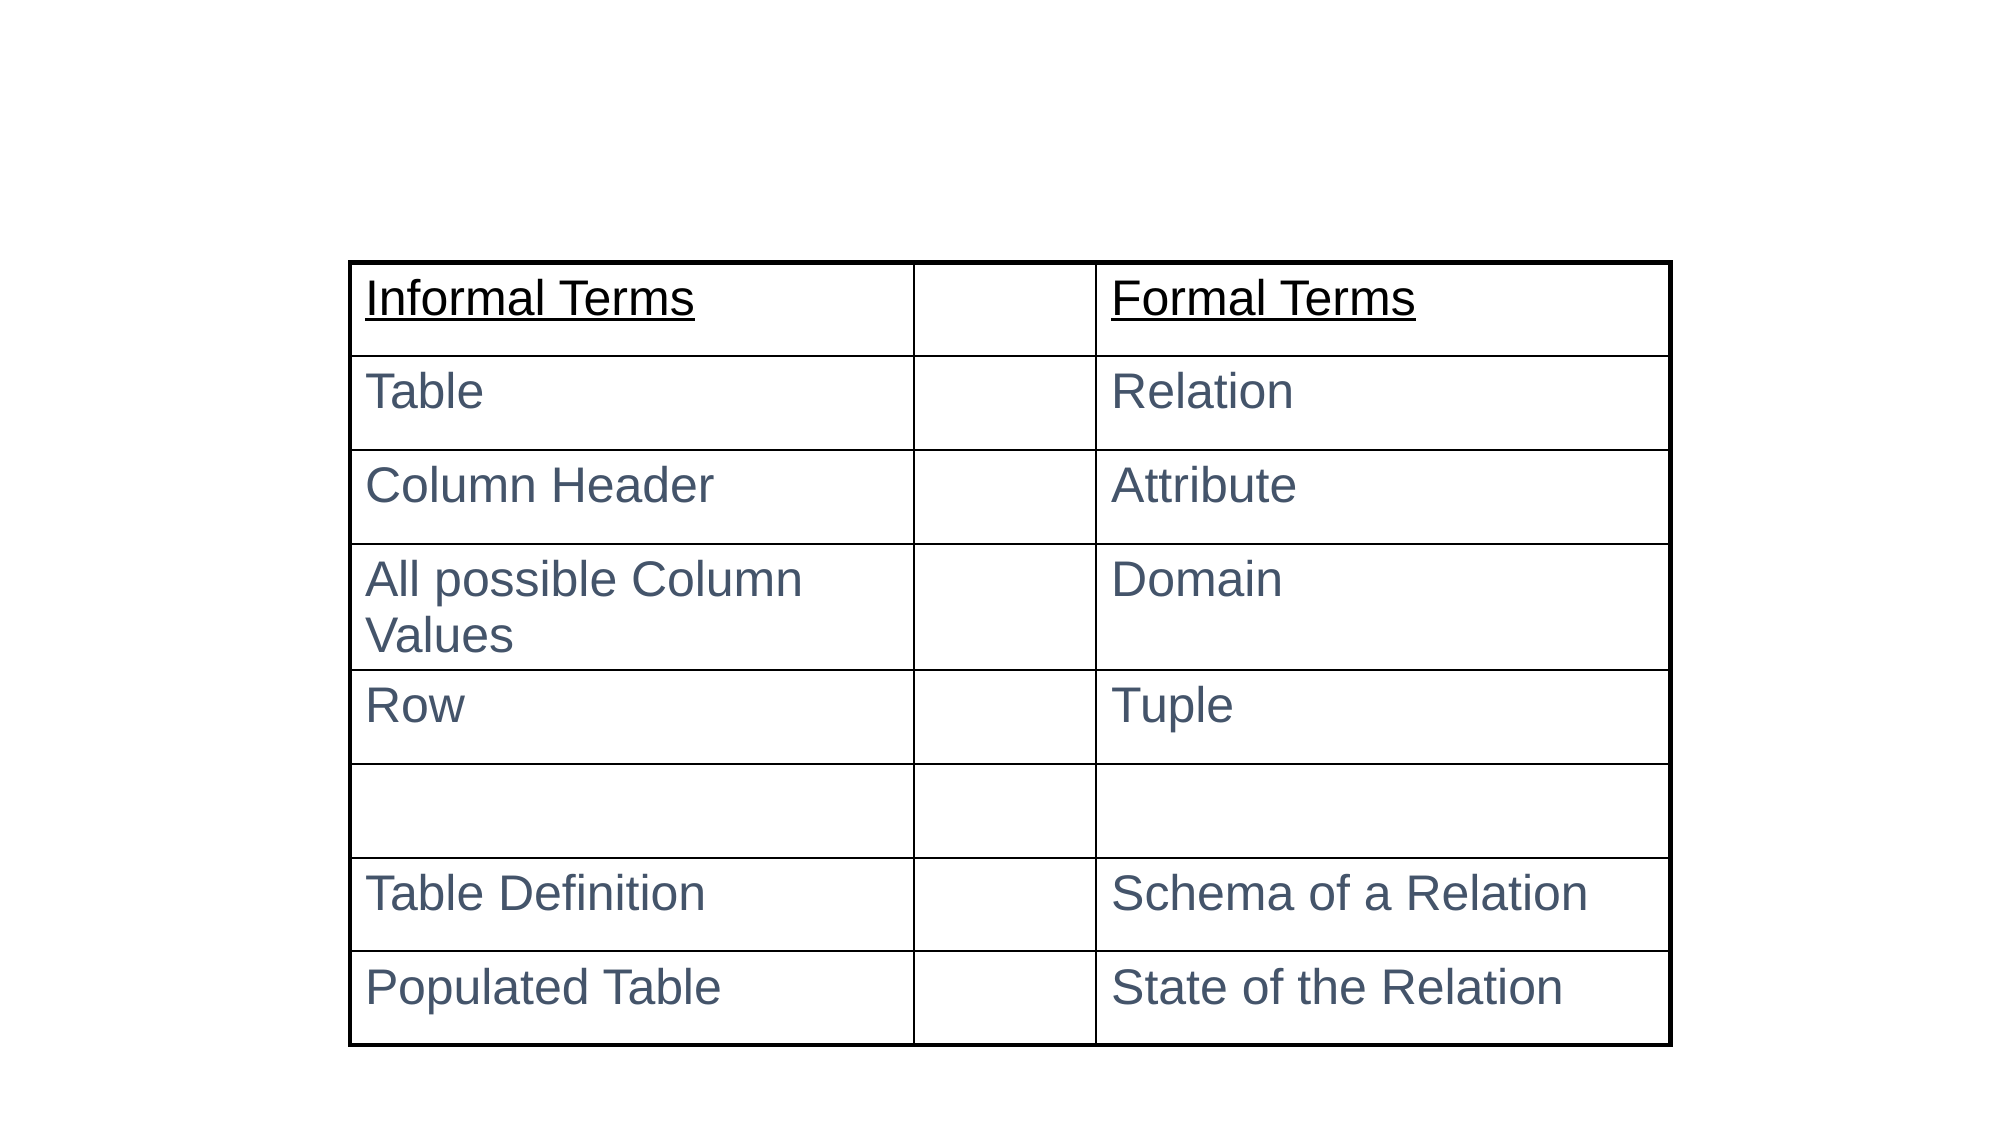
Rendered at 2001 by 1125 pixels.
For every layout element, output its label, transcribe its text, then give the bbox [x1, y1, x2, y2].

table_cell All possible Column Values [352, 545, 913, 669]
table_cell Tuple [1097, 671, 1668, 763]
table_cell Schema of a Relation [1097, 859, 1668, 950]
table_cell Table [352, 357, 913, 449]
table_cell Row [352, 671, 913, 763]
table_cell [915, 765, 1095, 857]
table_cell Domain [1097, 545, 1668, 669]
table_cell Table Definition [352, 859, 913, 950]
table_header Informal Terms [352, 265, 913, 355]
table_cell Relation [1097, 357, 1668, 449]
table_cell [915, 357, 1095, 449]
table_cell [915, 451, 1095, 543]
table_cell [915, 859, 1095, 950]
table_cell Populated Table [352, 952, 913, 1043]
table_cell Attribute [1097, 451, 1668, 543]
table_header Formal Terms [1097, 265, 1668, 355]
table_cell [352, 765, 913, 857]
table_cell [915, 545, 1095, 669]
table_cell [1097, 765, 1668, 857]
table_header [915, 265, 1095, 355]
table_cell [915, 952, 1095, 1043]
table_cell [915, 671, 1095, 763]
table_cell State of the Relation [1097, 952, 1668, 1043]
table_cell Column Header [352, 451, 913, 543]
